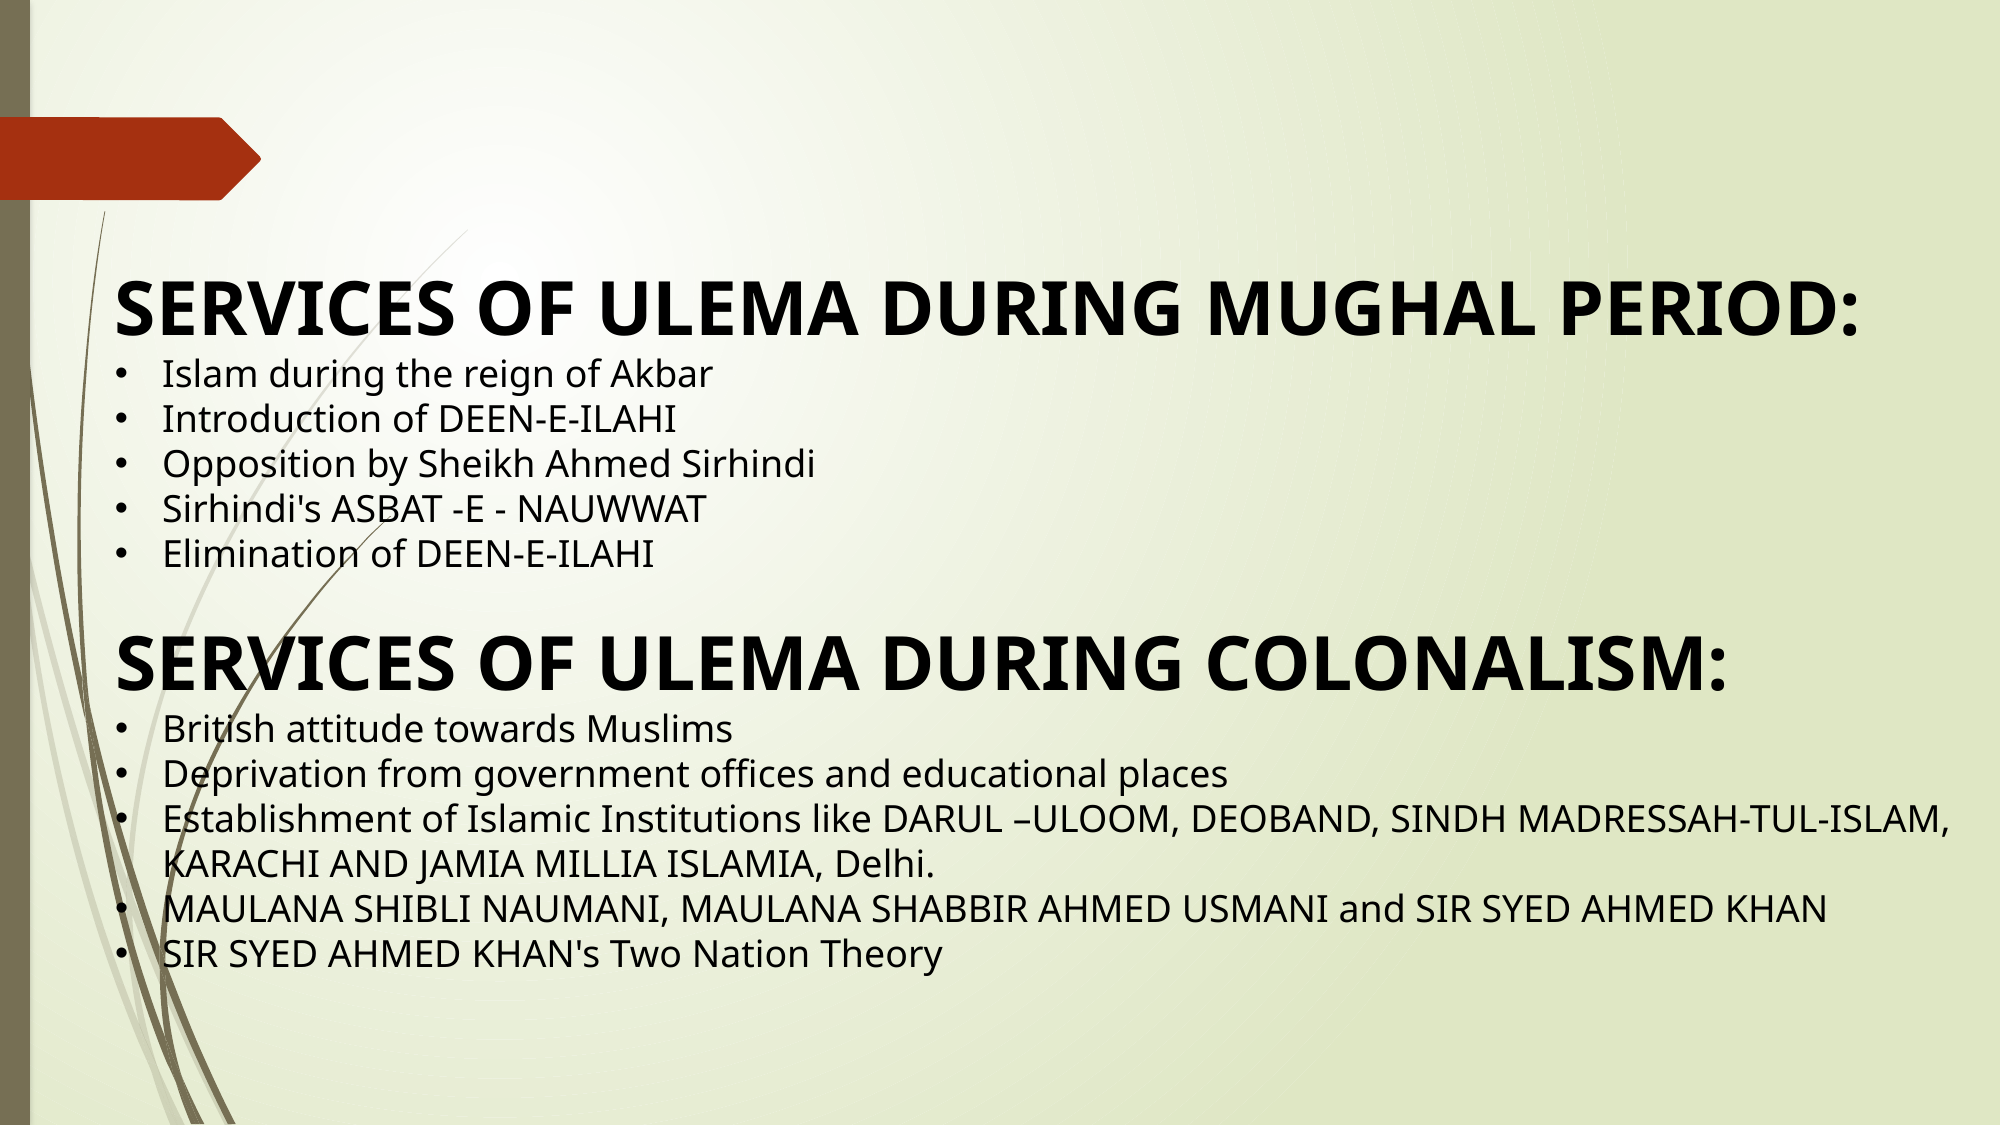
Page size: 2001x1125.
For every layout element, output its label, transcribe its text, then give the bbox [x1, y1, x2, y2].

text_box SERVICES OF ULEMA DURING MUGHAL PERIOD:​ Islam during the reign of Akbar Introduction of DEEN-E-ILAHI Opposition by Sheikh Ahmed Sirhindi​ Sirhindi's ASBAT -E - NAUWWAT​ Elimination of DEEN-E-ILAHI​ [100, 252, 1973, 583]
text_box SERVICES OF ULEMA DURING COLONALISM:​ British attitude towards Muslims Deprivation from government offices and educational places Establishment of Islamic Institutions like DARUL –ULOOM, DEOBAND, SINDH MADRESSAH-TUL-ISLAM, KARACHI AND JAMIA MILLIA ISLAMIA, Delhi.​ MAULANA SHIBLI NAUMANI, MAULANA SHABBIR AHMED USMANI and SIR SYED AHMED KHAN SIR SYED AHMED KHAN's Two Nation Theory [100, 607, 1999, 983]
